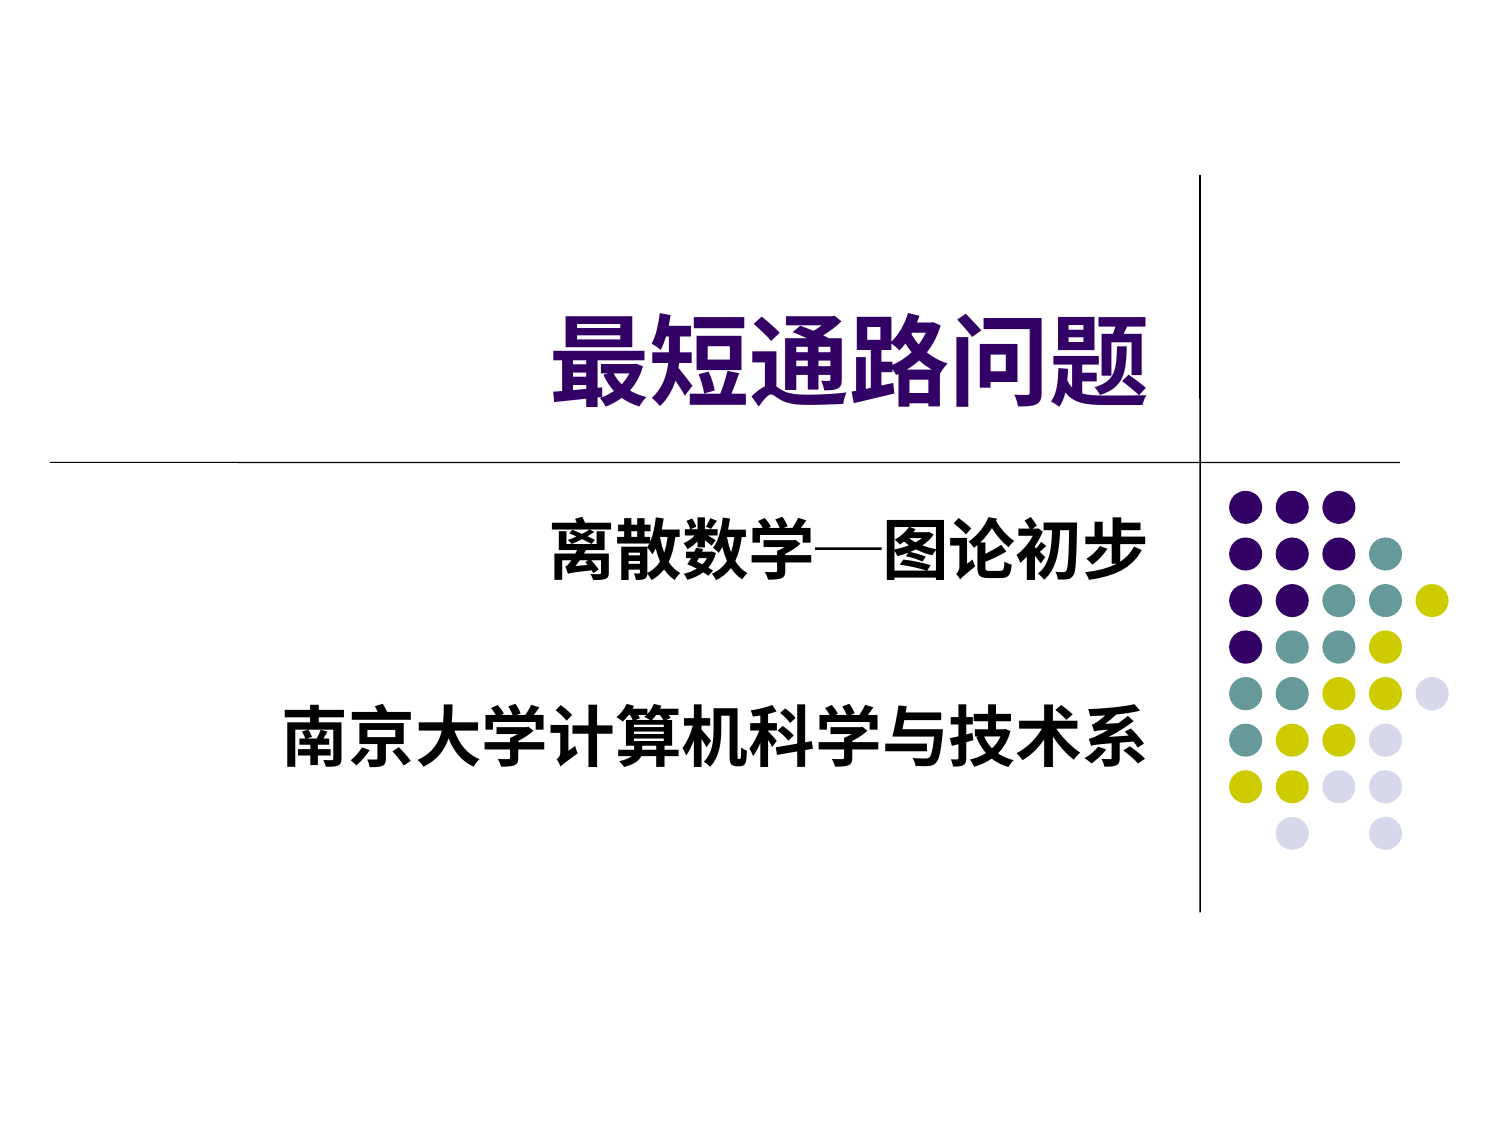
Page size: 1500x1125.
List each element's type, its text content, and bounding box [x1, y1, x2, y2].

subtitle 离散数学─图论初步 南京大学计算机科学与技术系 [139, 500, 1165, 888]
title 最短通路问题 [51, 76, 1165, 427]
